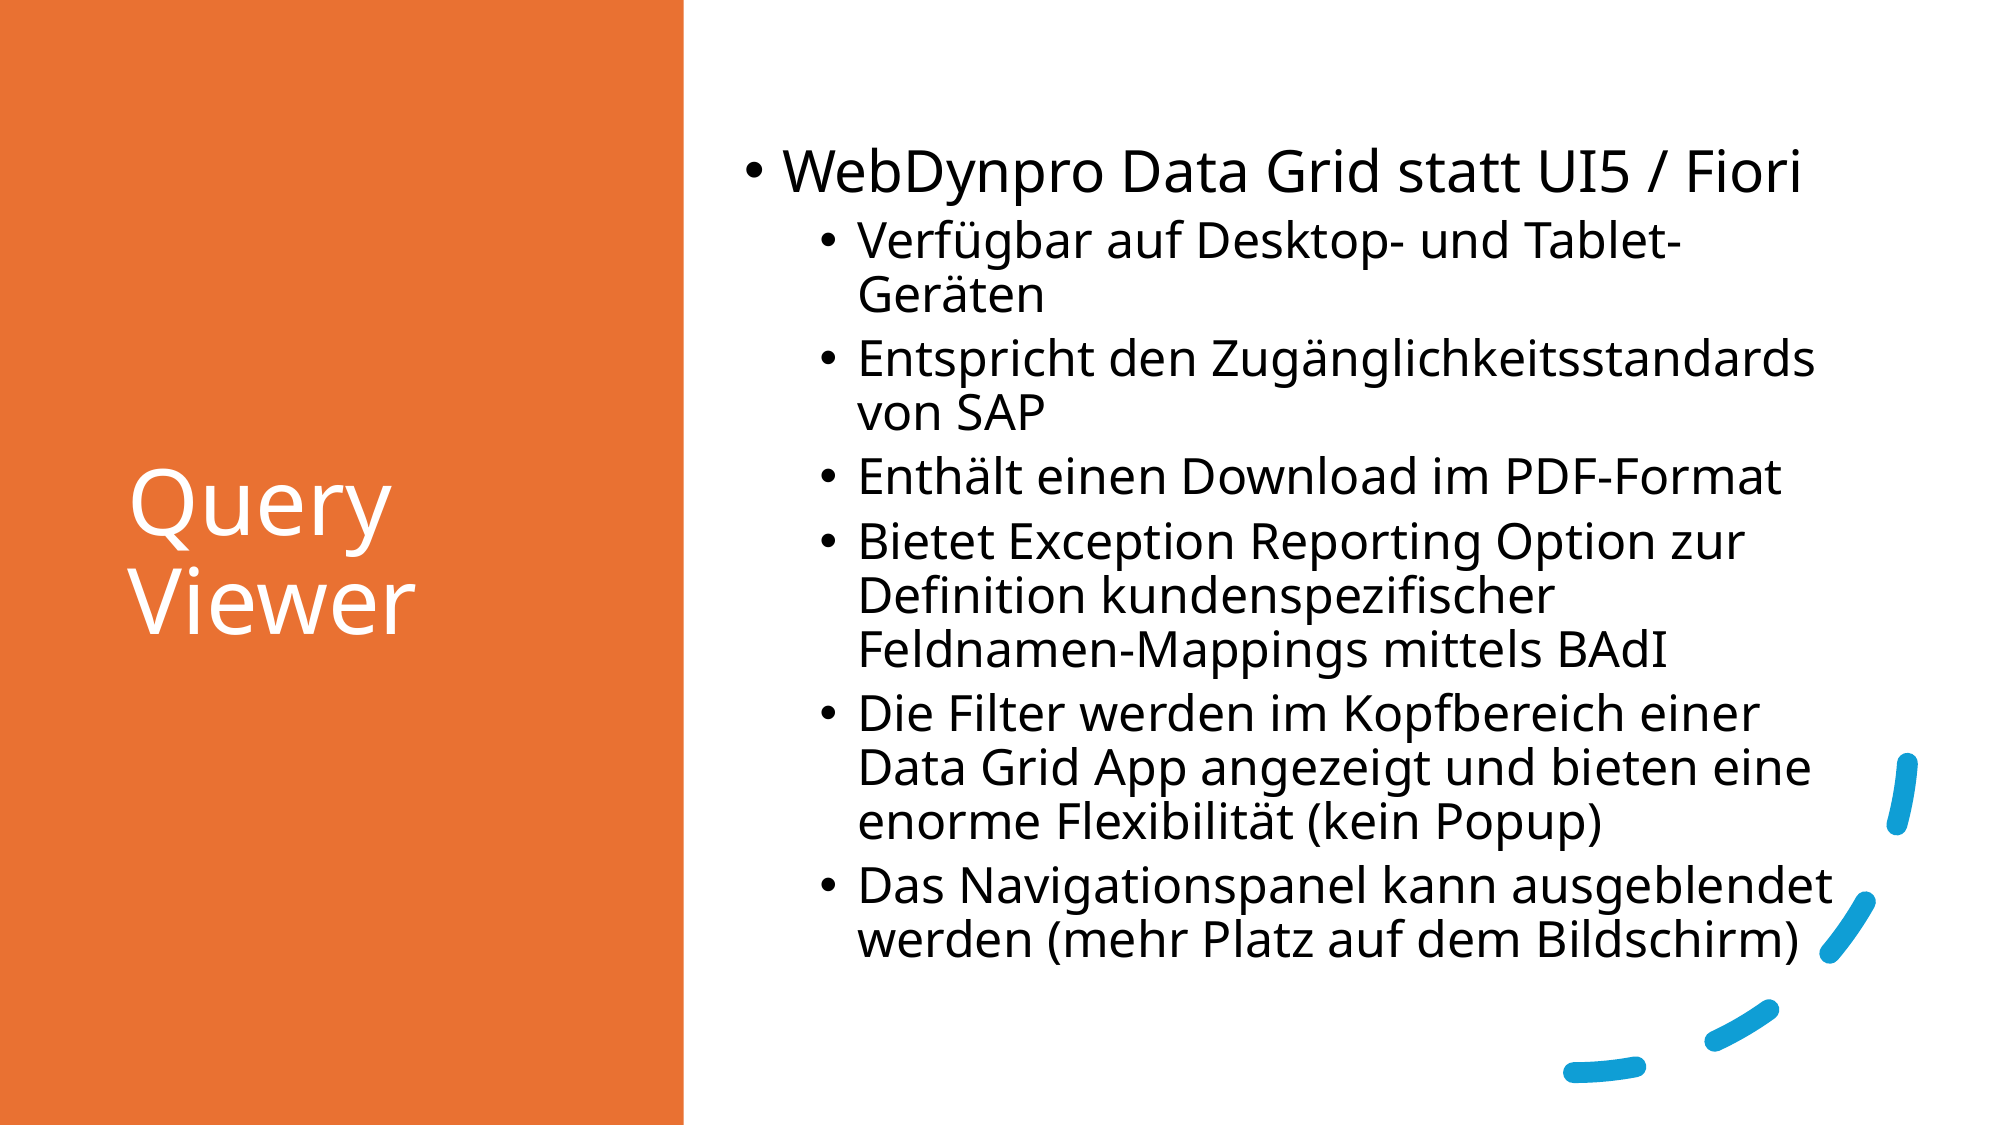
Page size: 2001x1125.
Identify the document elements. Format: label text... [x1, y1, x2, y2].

text_box [1572, 1014, 1763, 1074]
text_box [685, 0, 2000, 1125]
title Query Viewer [112, 97, 638, 1014]
list WebDynpro Data Grid statt UI5 / Fiori Verfügbar auf Desktop- und Tablet-Geräten Entspricht den Zugänglichkeitsstandards von SAP Enthält einen Download im PDF-Format Bietet Exception Reporting Option zur Definition kundenspezifischer Feldnamen-Mappings mittels BAdI Die Filter werden im Kopfbereich einer Data Grid App angezeigt und bieten eine enorme Flexibilität (kein Popup) Das Navigationspanel kann ausgeblendet werden (mehr Platz auf dem Bildschirm) [729, 97, 1863, 1014]
text_box [0, 0, 685, 1125]
text_box [1863, 736, 1910, 909]
